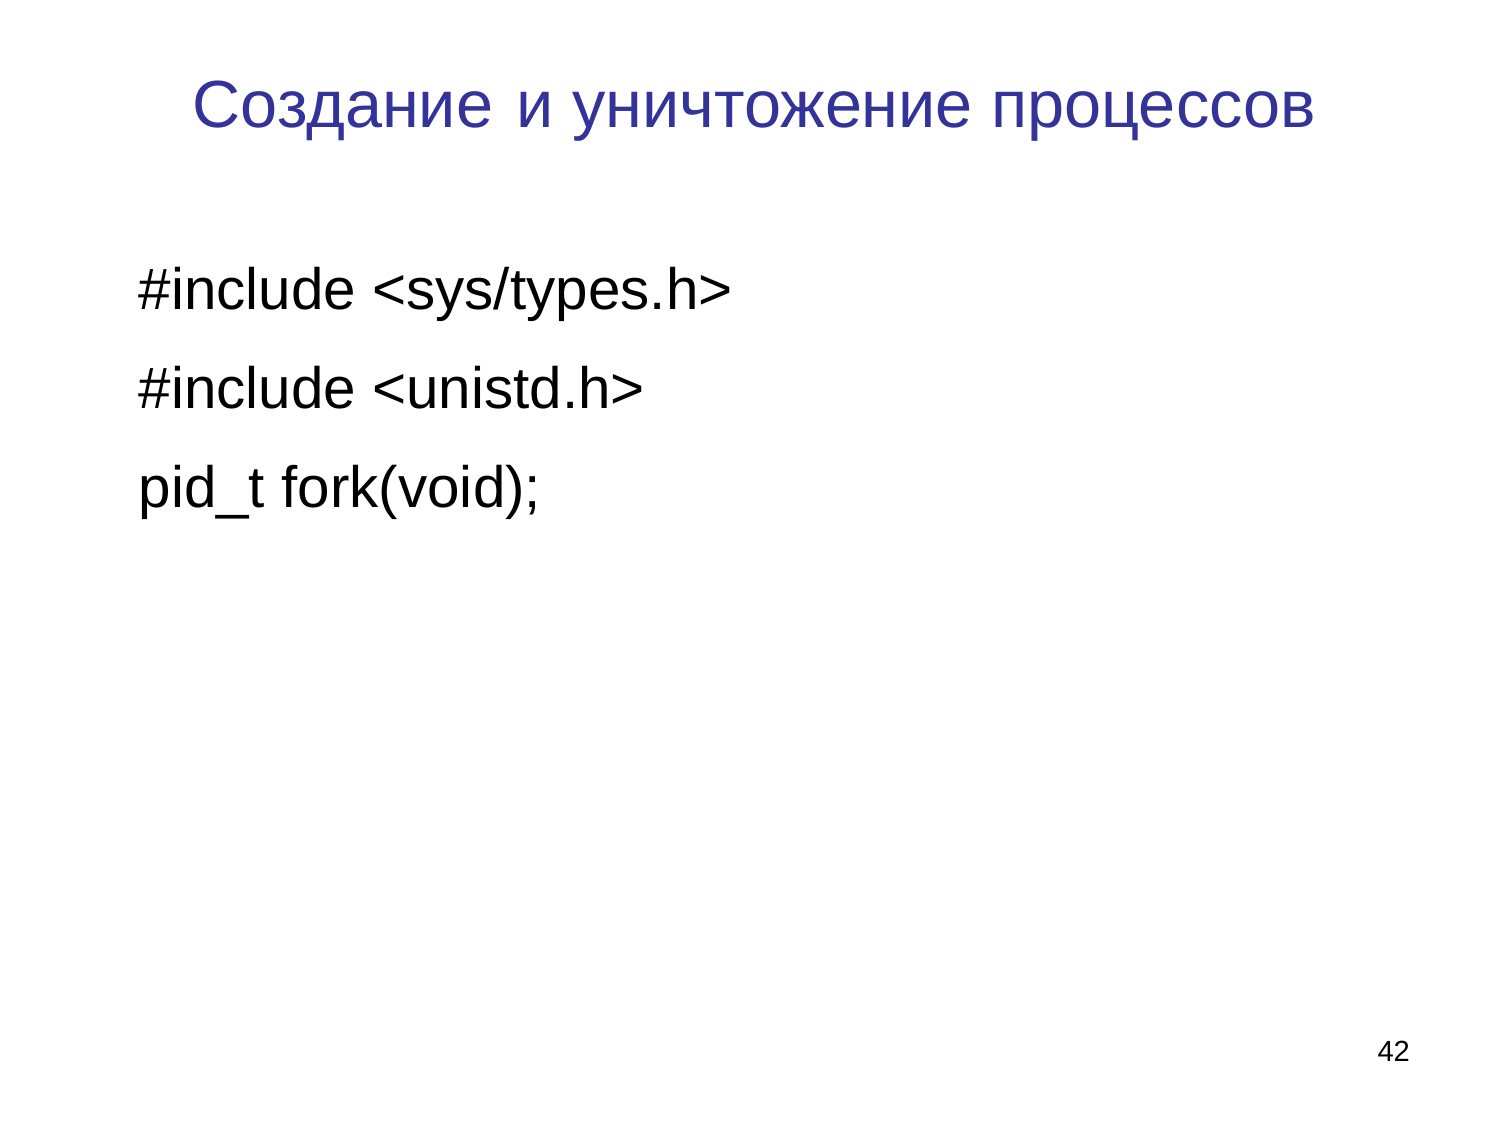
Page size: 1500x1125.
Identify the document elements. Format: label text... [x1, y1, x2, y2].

title Создание и уничтожение процессов [100, 42, 1410, 147]
slide_number 42 [1074, 1024, 1426, 1103]
text_box #include <sys/types.h> #include <unistd.h> pid_t fork(void); [123, 243, 1376, 527]
